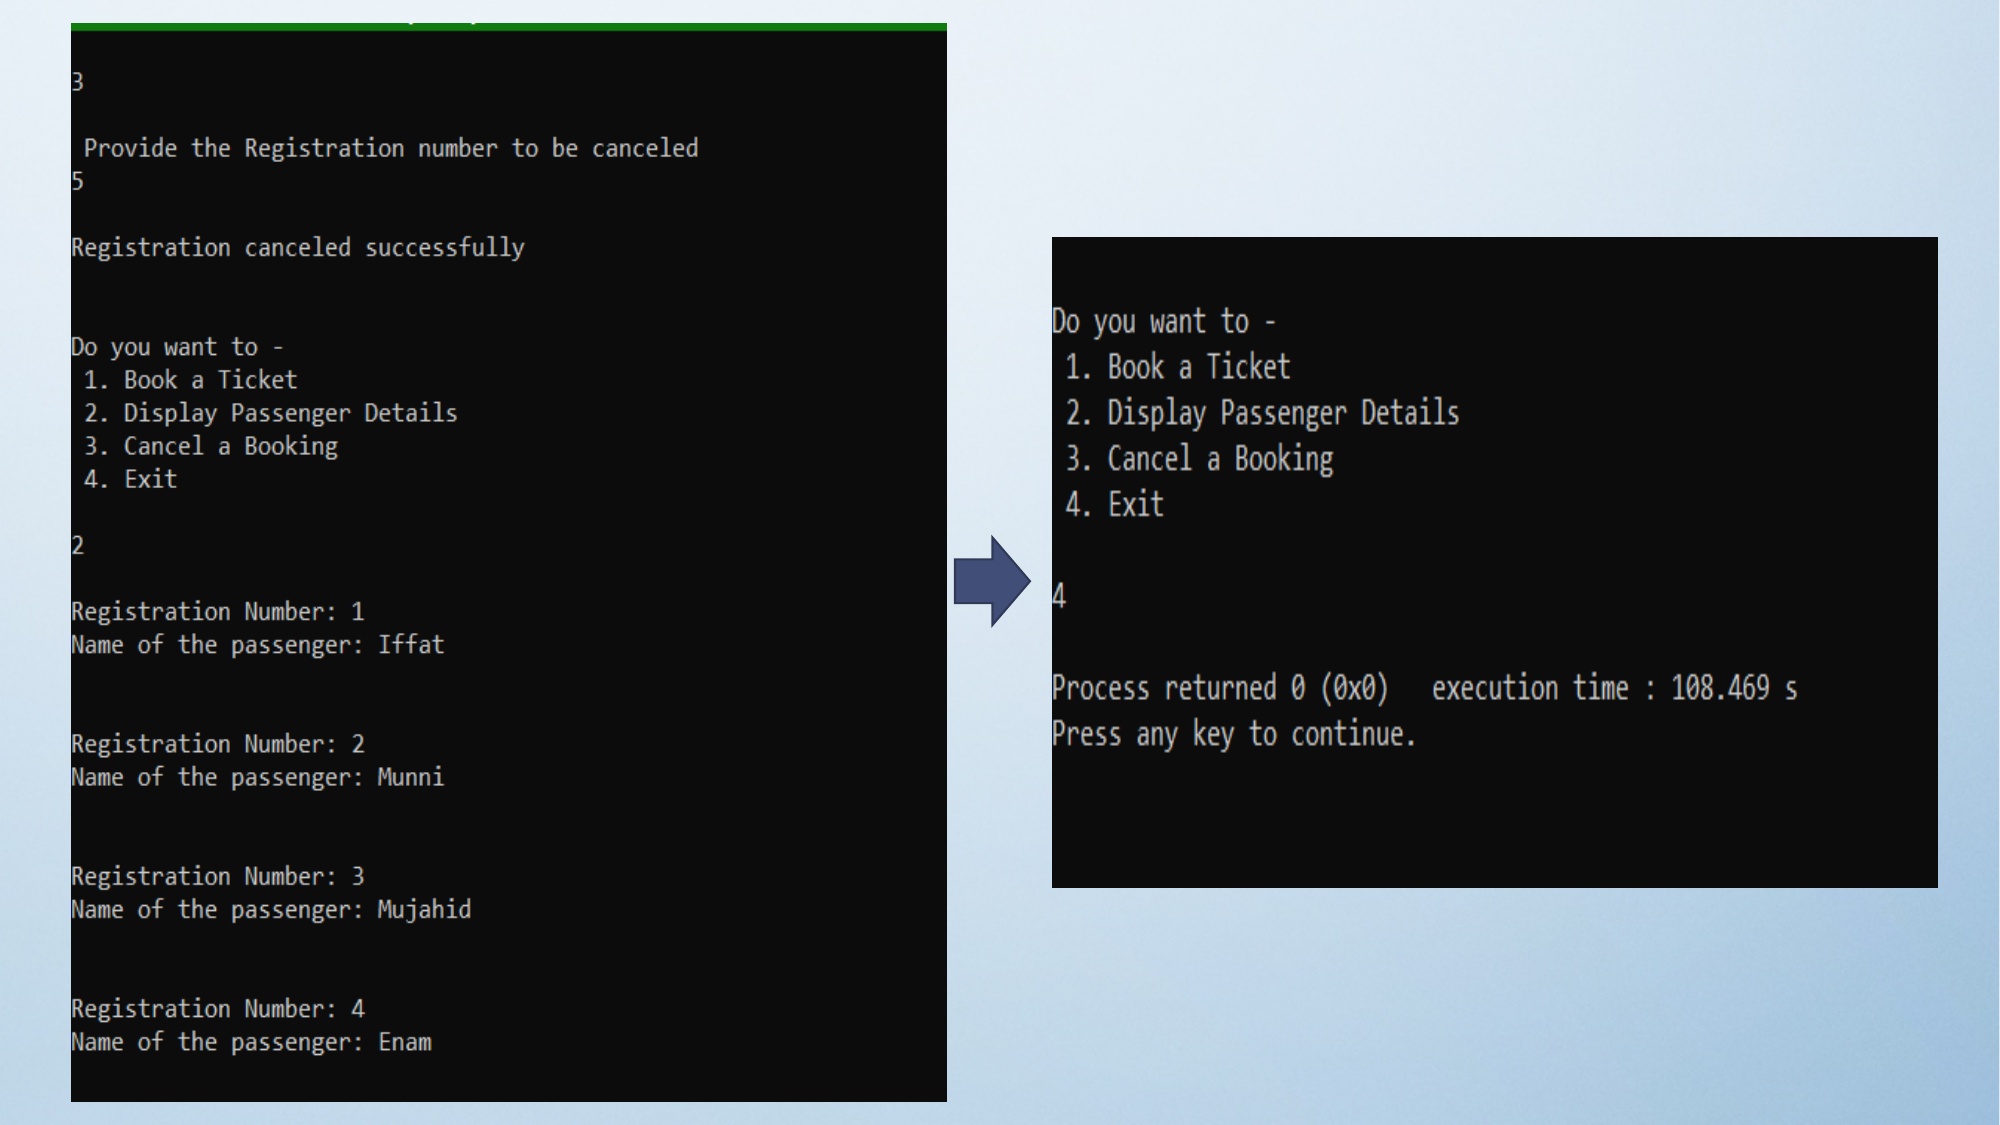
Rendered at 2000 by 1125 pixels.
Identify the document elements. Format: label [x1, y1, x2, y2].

text_box [953, 534, 1032, 628]
picture [0, 0, 2000, 1125]
